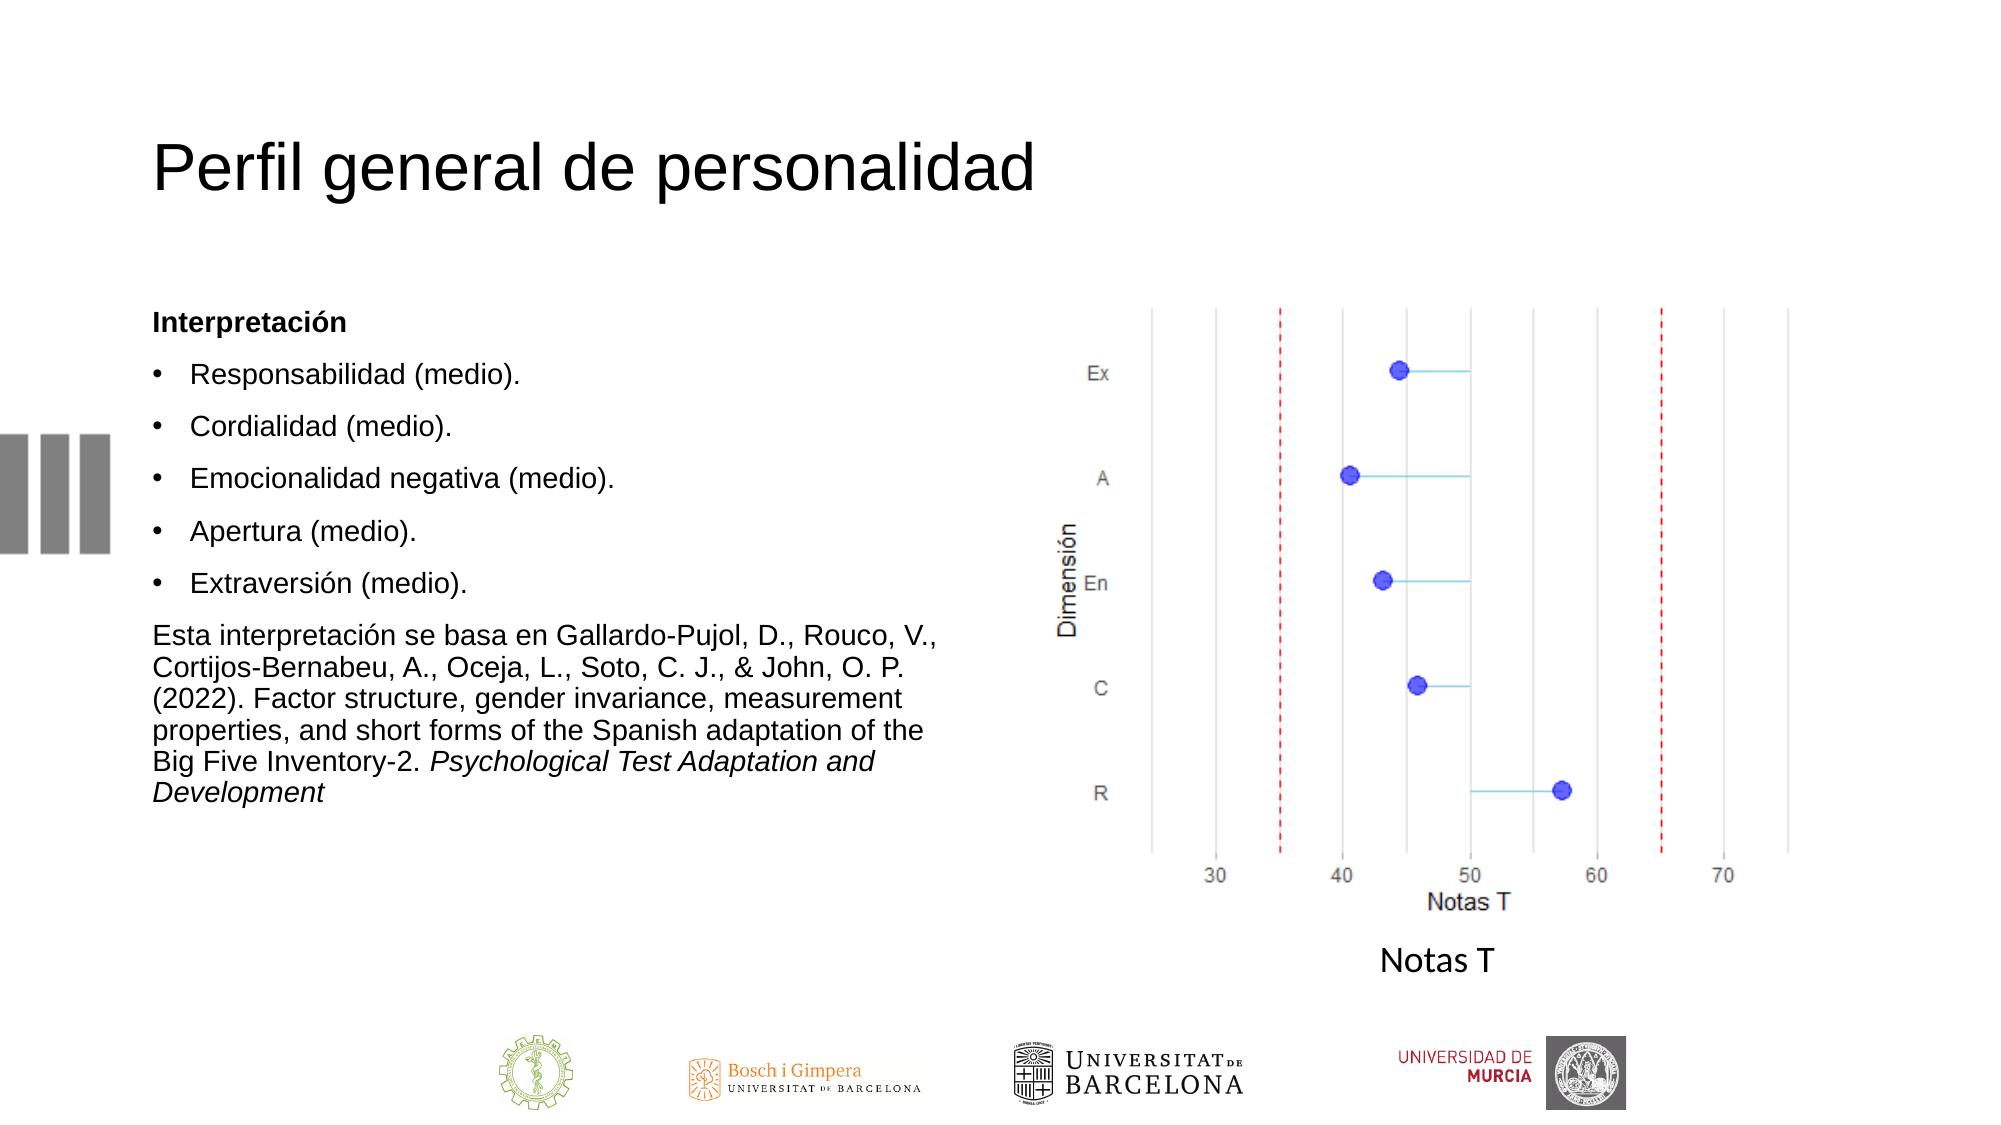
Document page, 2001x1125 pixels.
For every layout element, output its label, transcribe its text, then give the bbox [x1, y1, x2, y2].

picture [1014, 1042, 1243, 1105]
picture [684, 1031, 926, 1125]
list Interpretación Responsabilidad (medio). Cordialidad (medio). Emocionalidad negativa (medio). Apertura (medio). Extraversión (medio). Esta interpretación se basa en Gallardo-Pujol, D., Rouco, V., Cortijos-Bernabeu, A., Oceja, L., Soto, C. J., & John, O. P. (2022). Factor structure, gender invariance, measurement properties, and short forms of the Spanish adaptation of the Big Five Inventory-2. Psychological Test Adaptation and Development [137, 299, 988, 1014]
picture [0, 420, 123, 563]
title Perfil general de personalidad [137, 59, 1863, 278]
picture [1331, 1036, 1627, 1110]
picture [1043, 297, 1832, 928]
picture [499, 1035, 573, 1110]
text_box Notas T [1012, 927, 1863, 1011]
